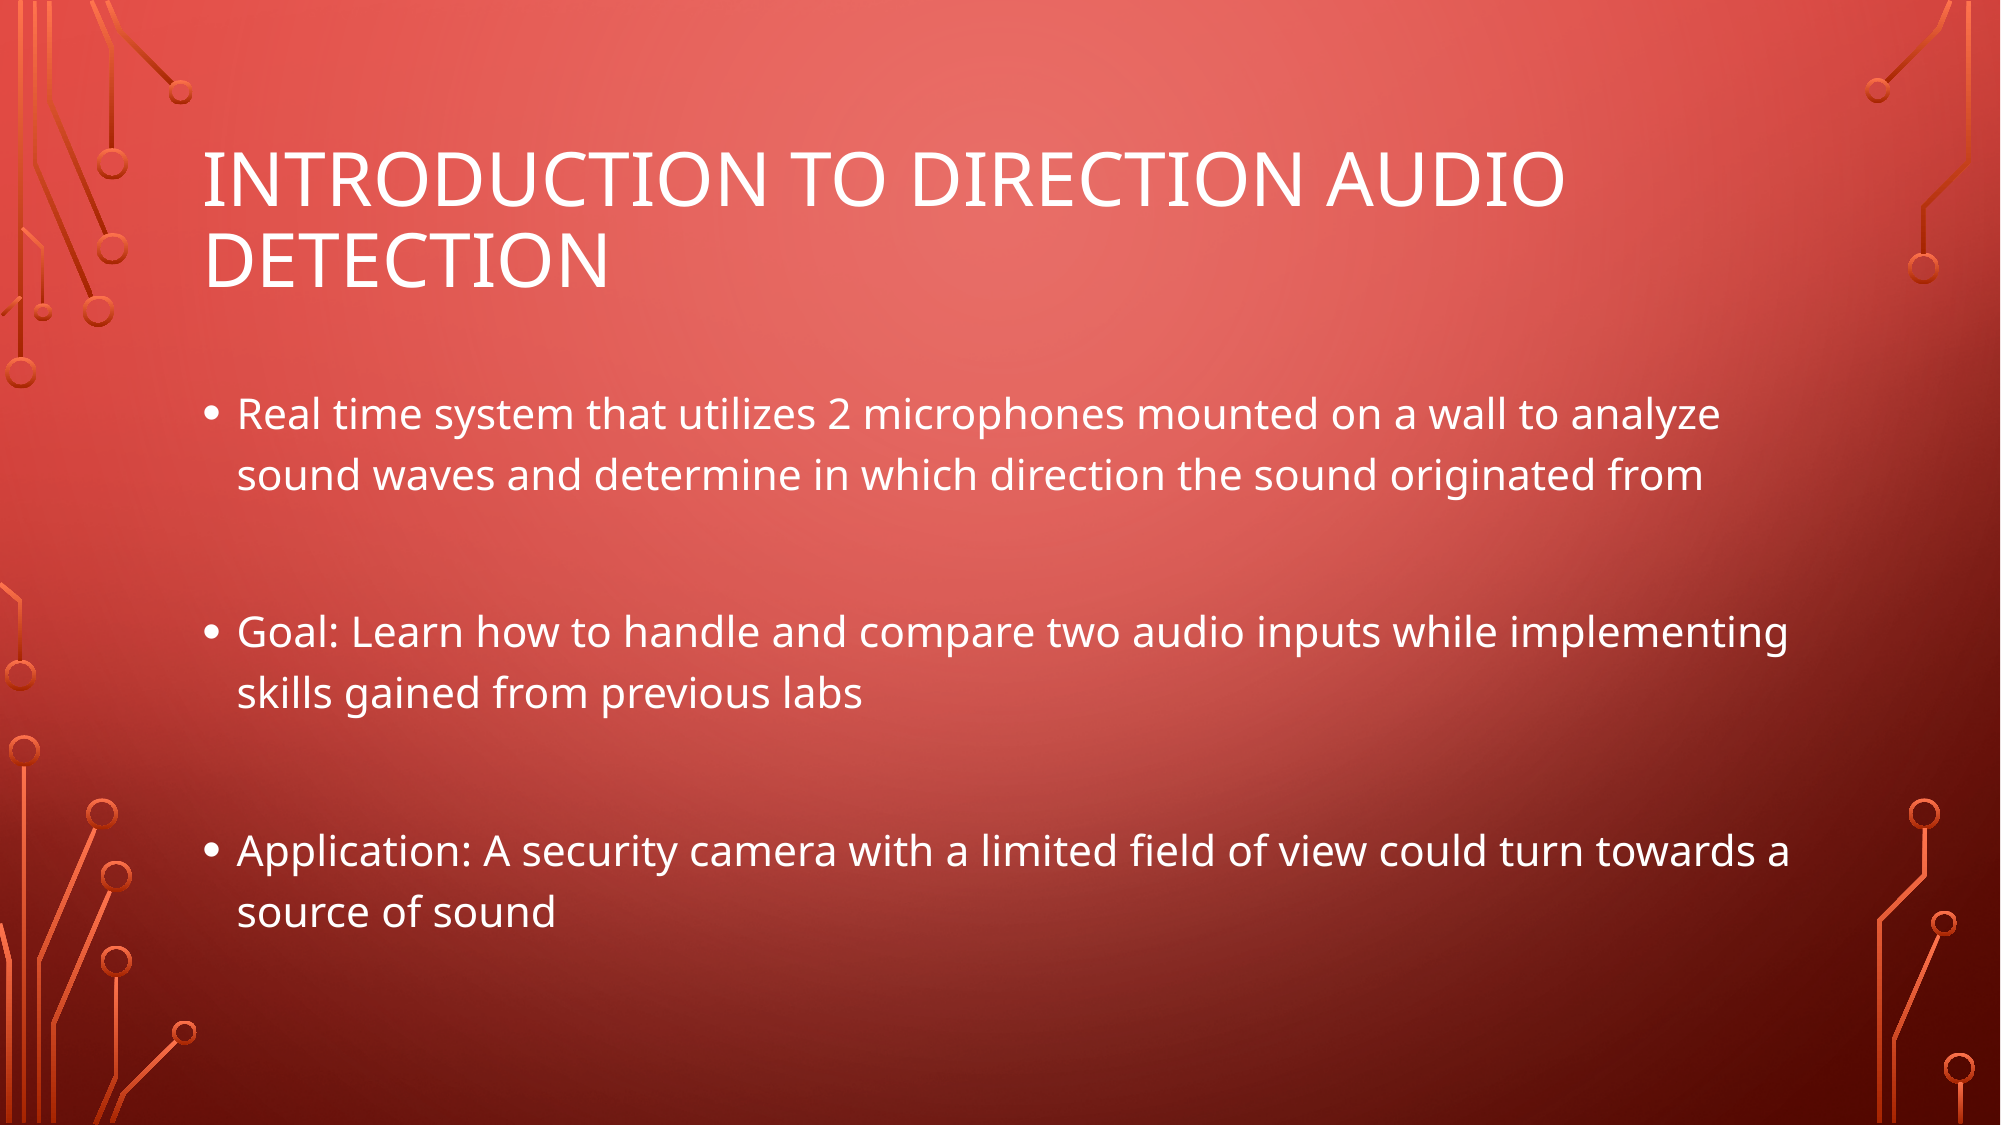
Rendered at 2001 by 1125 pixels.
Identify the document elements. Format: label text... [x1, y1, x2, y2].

list Real time system that utilizes 2 microphones mounted on a wall to analyze sound waves and determine in which direction the sound originated from Goal: Learn how to handle and compare two audio inputs while implementing skills gained from previous labs Application: A security camera with a limited field of view could turn towards a source of sound [187, 369, 1813, 950]
title Introduction to direction audio detection [187, 101, 1813, 344]
